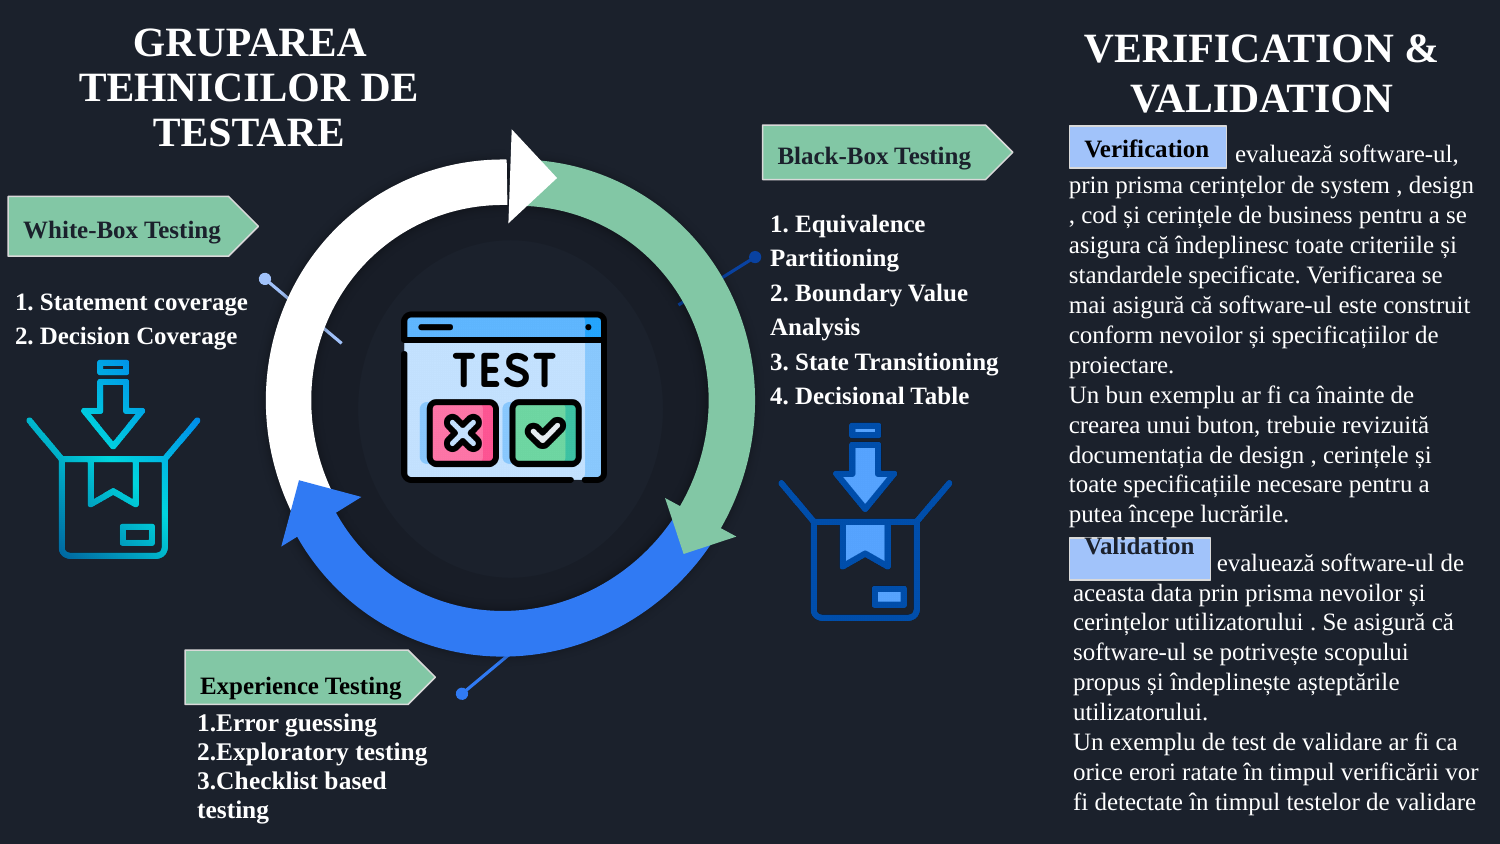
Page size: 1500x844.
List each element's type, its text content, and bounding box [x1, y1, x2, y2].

text_box GRUPAREA TEHNICILOR DE TESTARE [10, 5, 487, 113]
text_box Verification evaluează software-ul, prin prisma cerințelor de system , design , cod și cerințele de business pentru a se asigura că îndeplinesc toate criteriile și standardele specificate. Verificarea se mai asigură că software-ul este construit conform nevoilor și specificațiilor de proiectare. Un bun exemplu ar fi ca înainte de crearea unui buton, trebuie revizuită documentația de design , cerințele și toate specificațiile necesare pentru a putea începe lucrările. [1054, 118, 1492, 513]
text_box [320, 214, 697, 602]
text_box evaluează software-ul de aceasta data prin prisma nevoilor și cerințelor utilizatorului . Se asigură că software-ul se potrivește scopului propus și îndeplinește așteptările utilizatorului. Un exemplu de test de validare ar fi ca orice erori ratate în timpul verificării vor fi detectate în timpul testelor de validare [1058, 531, 1497, 844]
text_box [665, 498, 737, 554]
text_box [297, 513, 710, 652]
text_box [0, 196, 342, 368]
text_box VERIFICATION & VALIDATION [1054, 5, 1470, 103]
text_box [678, 118, 1020, 408]
text_box Verification [1069, 126, 1227, 169]
text_box [528, 160, 673, 287]
text_box [281, 480, 362, 547]
text_box [346, 159, 508, 288]
picture [10, 356, 216, 562]
picture [762, 419, 968, 625]
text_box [106, 623, 547, 829]
text_box Validation [1069, 538, 1211, 581]
text_box [680, 416, 755, 528]
text_box [265, 376, 331, 510]
text_box [508, 129, 558, 224]
picture [401, 294, 607, 500]
